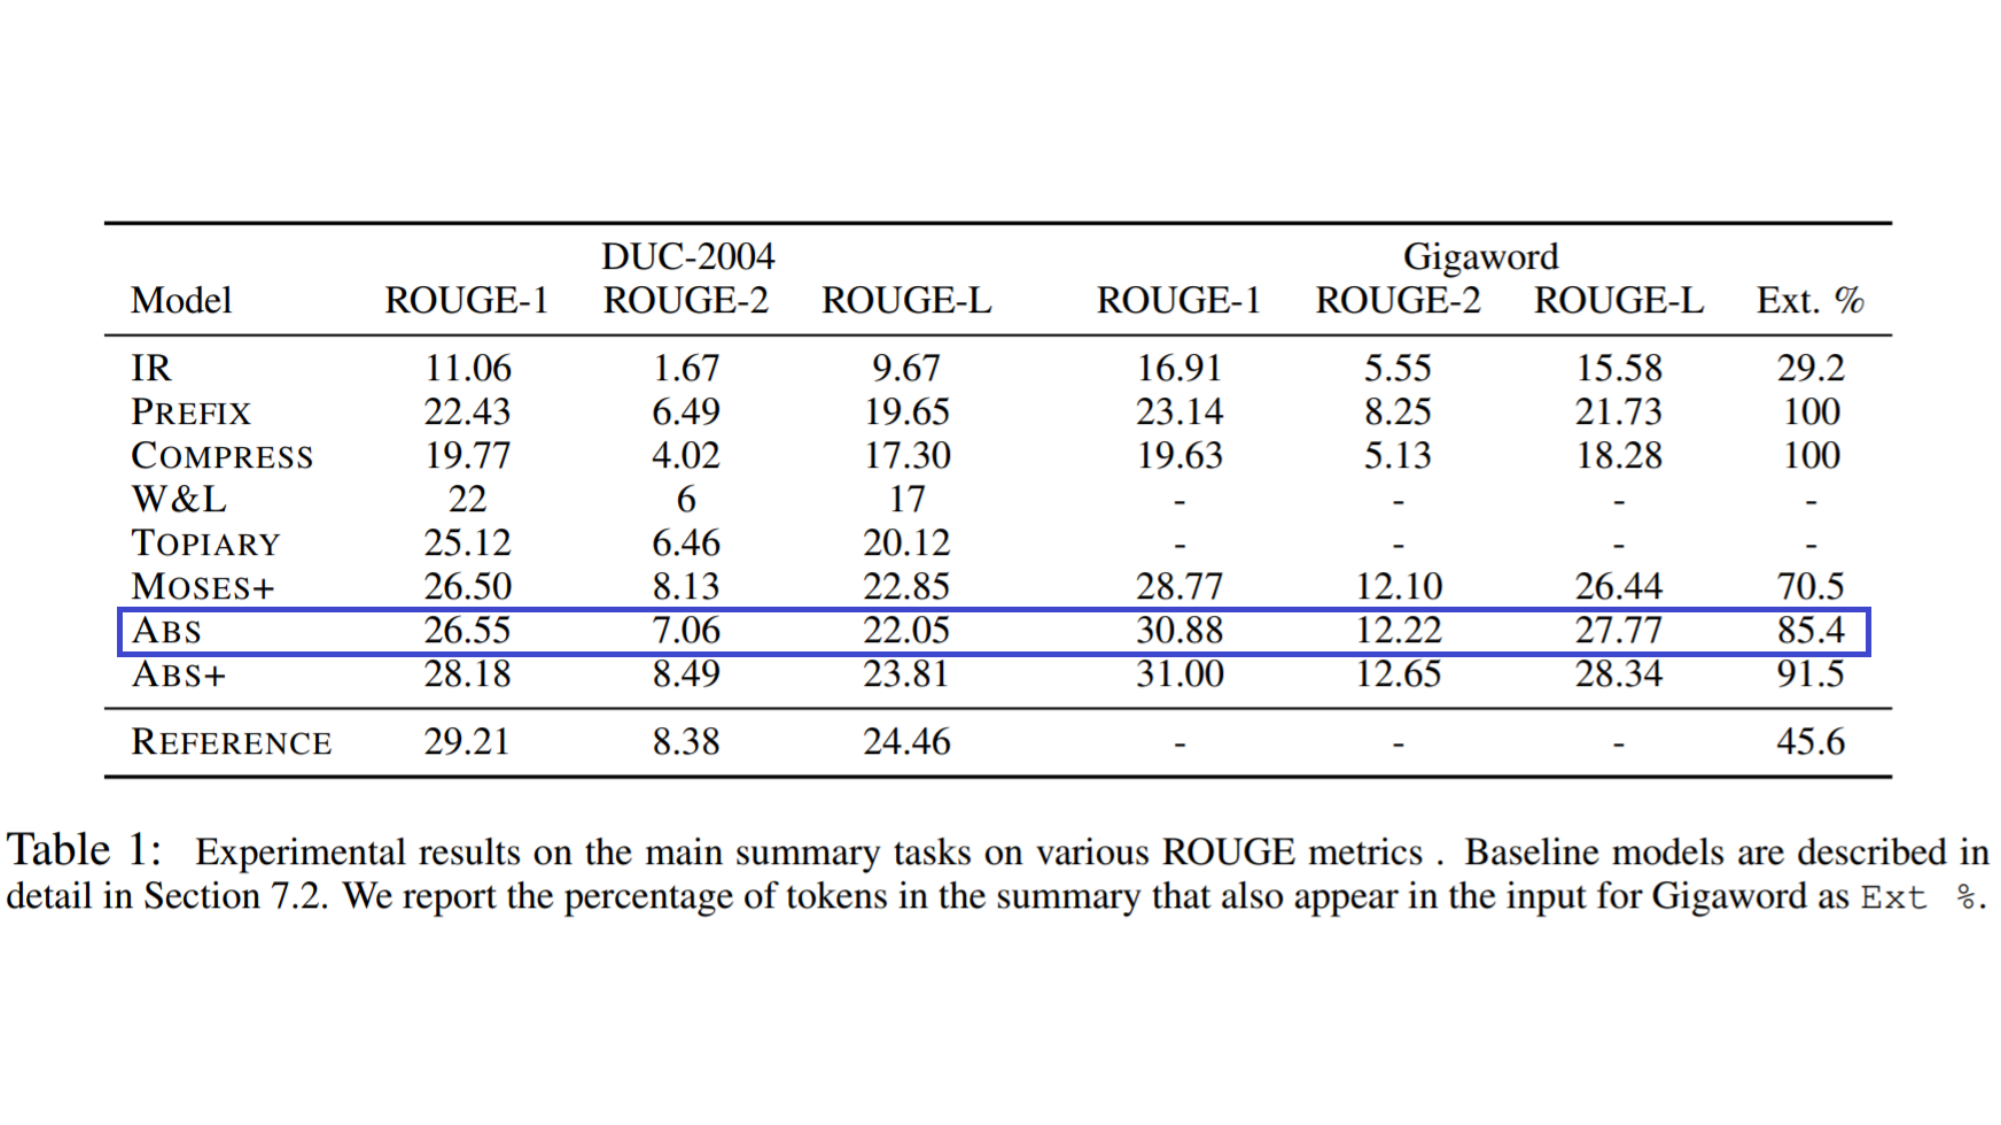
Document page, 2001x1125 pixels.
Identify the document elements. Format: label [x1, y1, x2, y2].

picture [0, 200, 2000, 925]
